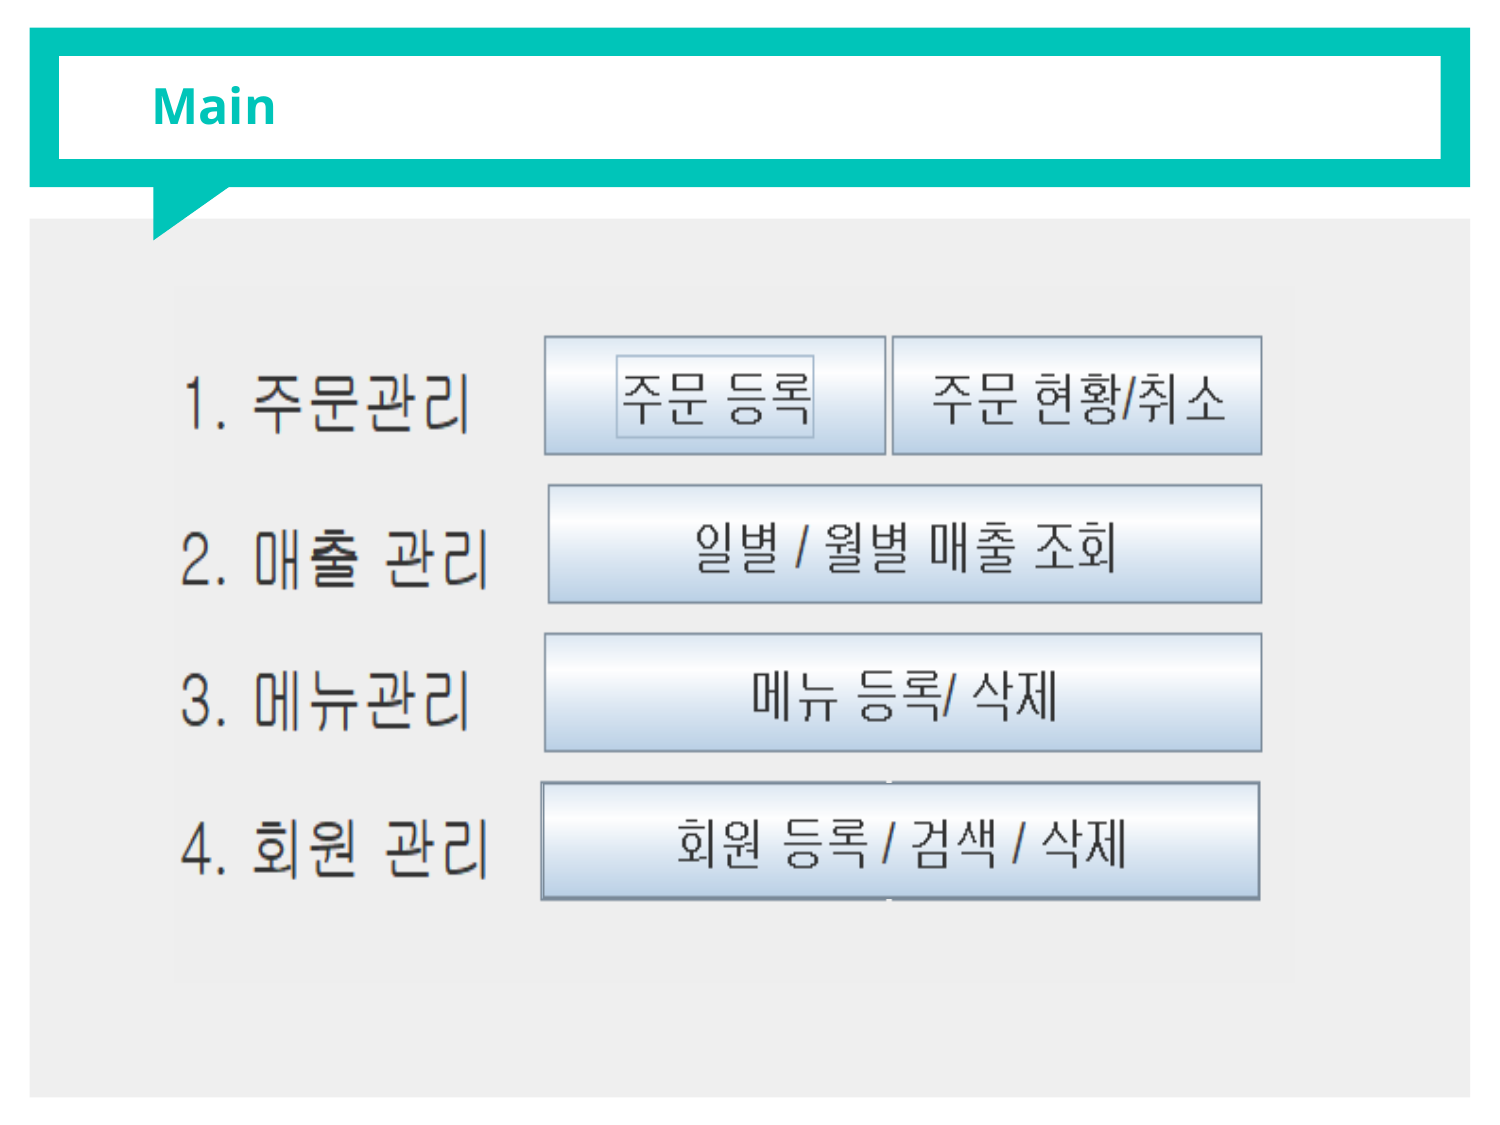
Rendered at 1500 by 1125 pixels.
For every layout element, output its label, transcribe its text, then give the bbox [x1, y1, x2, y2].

picture [174, 285, 1296, 983]
title Main [136, 24, 1441, 185]
